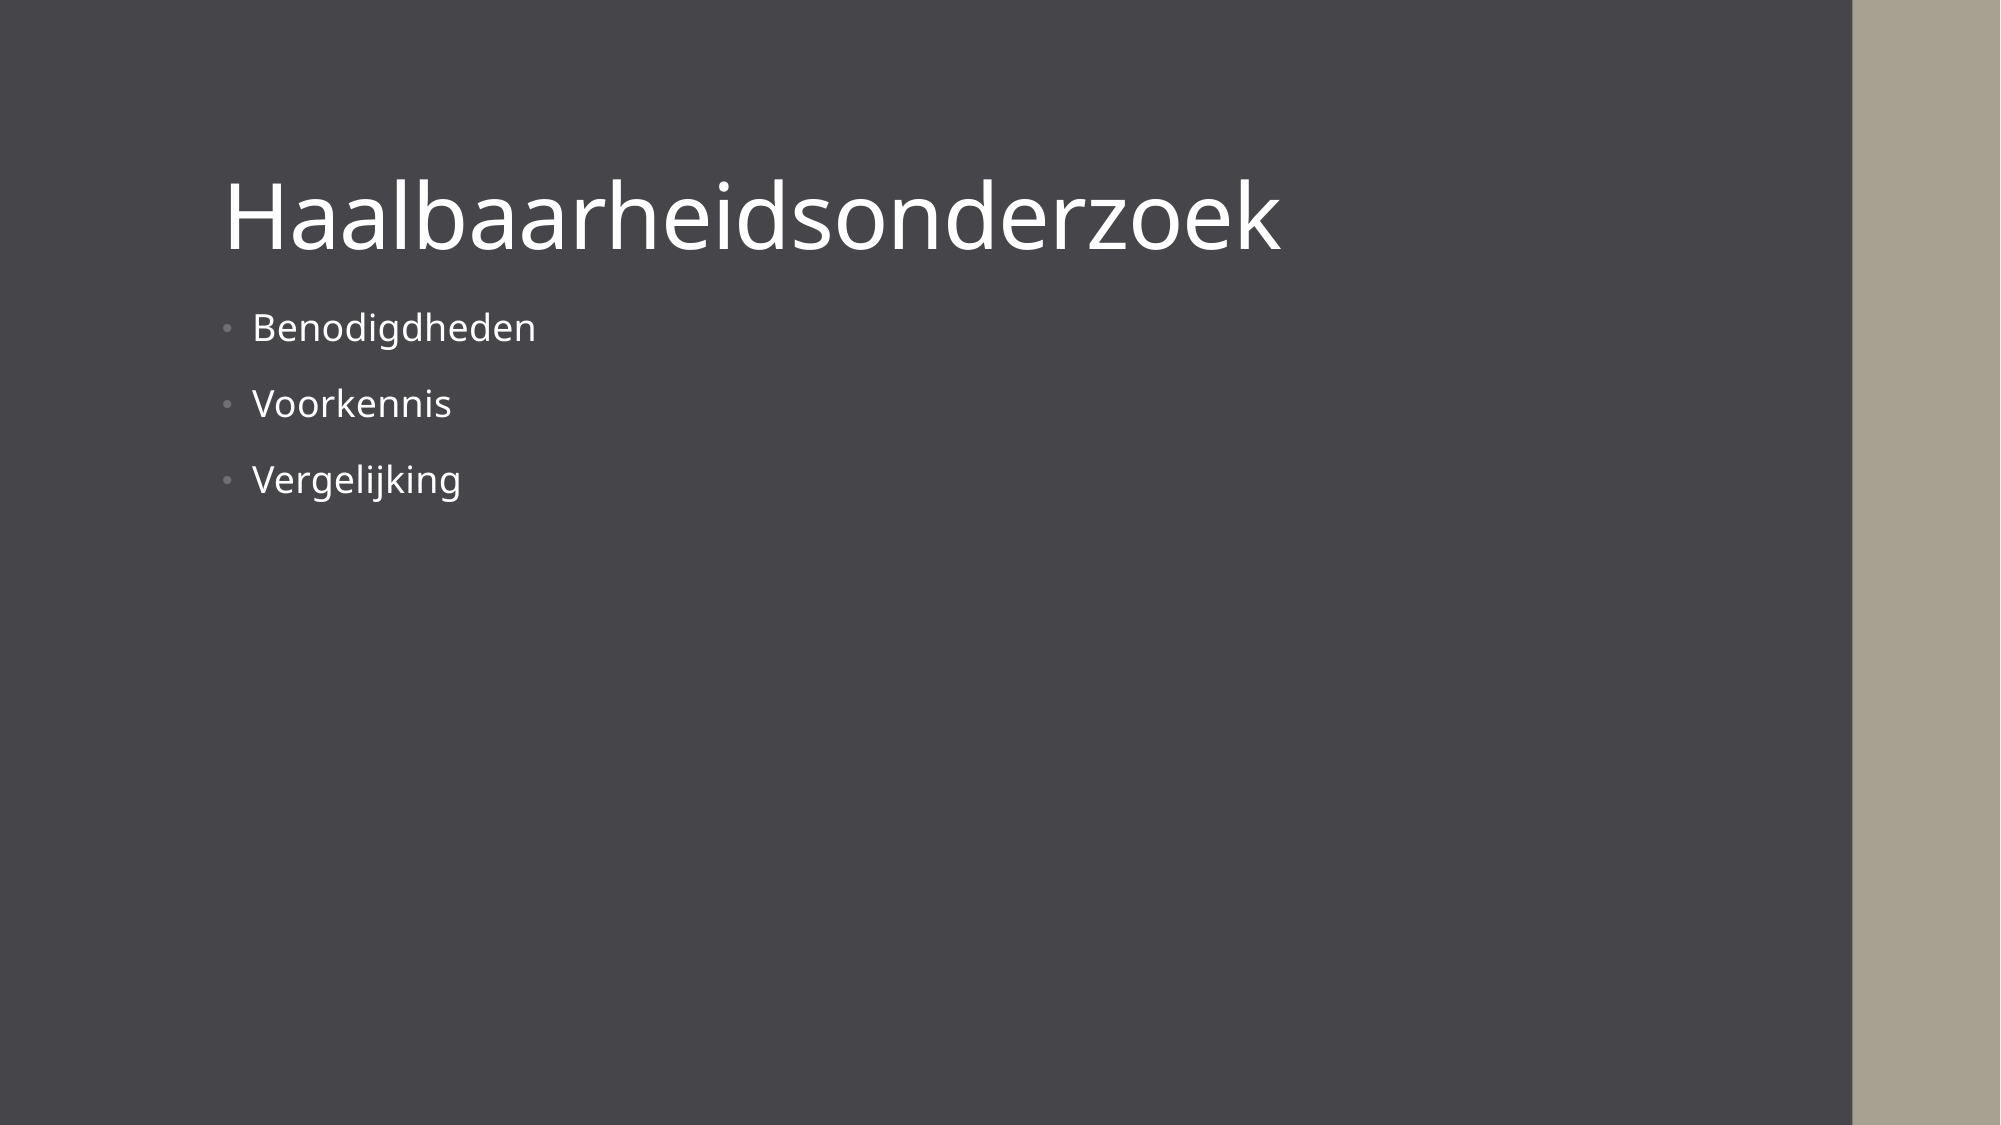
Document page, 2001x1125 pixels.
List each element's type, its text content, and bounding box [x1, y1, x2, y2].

list Benodigdheden Voorkennis Vergelijking [206, 299, 1617, 1014]
title Haalbaarheidsonderzoek [206, 60, 1797, 278]
